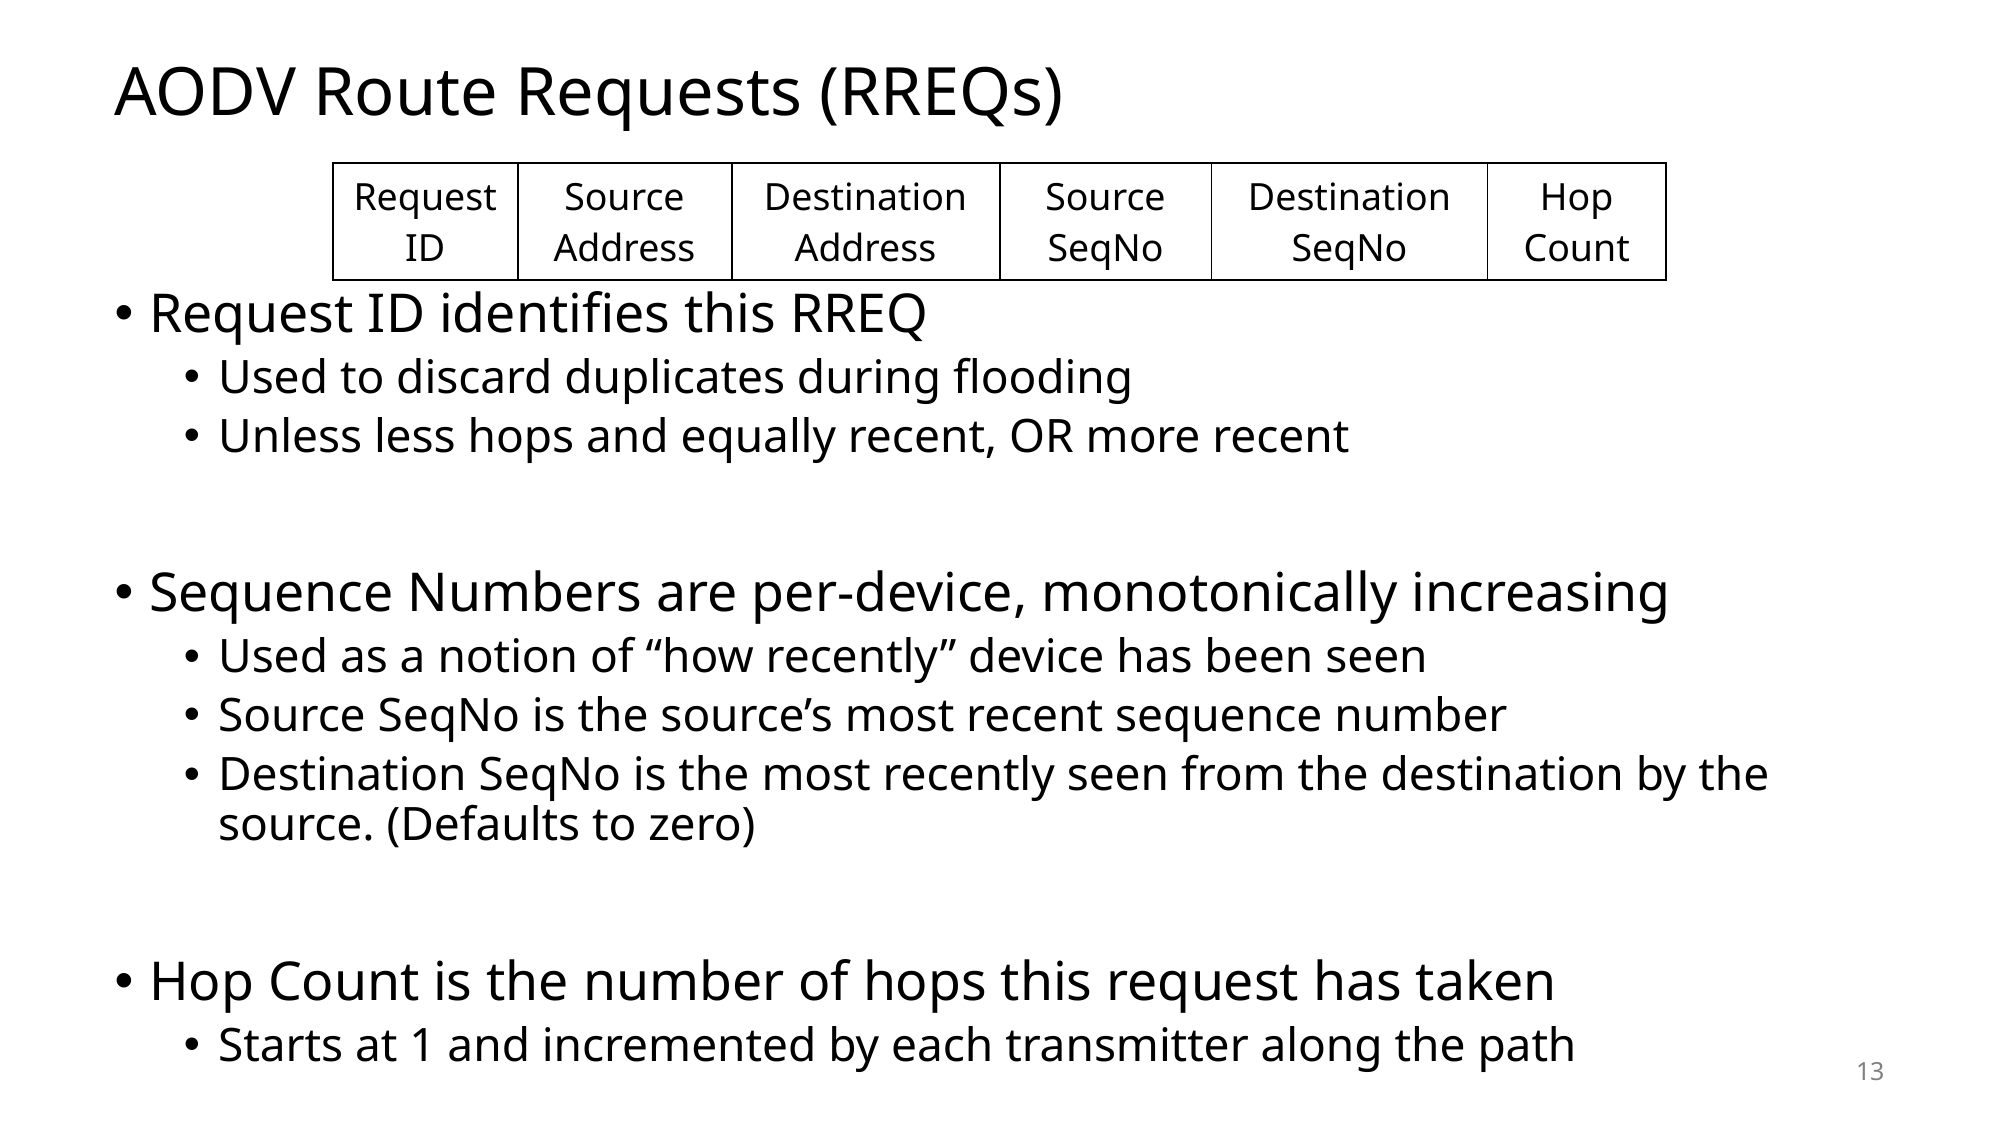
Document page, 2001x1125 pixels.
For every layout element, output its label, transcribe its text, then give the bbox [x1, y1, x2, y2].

table_header Hop Count [1488, 164, 1665, 279]
table_header Request ID [334, 164, 517, 279]
table_header Source Address [519, 164, 731, 279]
title AODV Route Requests (RREQs) [99, 37, 1900, 150]
table_header Destination SeqNo [1212, 164, 1487, 279]
table_header Source SeqNo [1001, 164, 1211, 279]
list Request ID identifies this RREQ Used to discard duplicates during flooding Unless less hops and equally recent, OR more recent Sequence Numbers are per-device, monotonically increasing Used as a notion of “how recently” device has been seen Source SeqNo is the source’s most recent sequence number Destination SeqNo is the most recently seen from the destination by the source. (Defaults to zero) Hop Count is the number of hops this request has taken Starts at 1 and incremented by each transmitter along the path [99, 187, 1900, 1088]
table_header Destination Address [733, 164, 999, 279]
slide_number 13 [1749, 1042, 1900, 1103]
